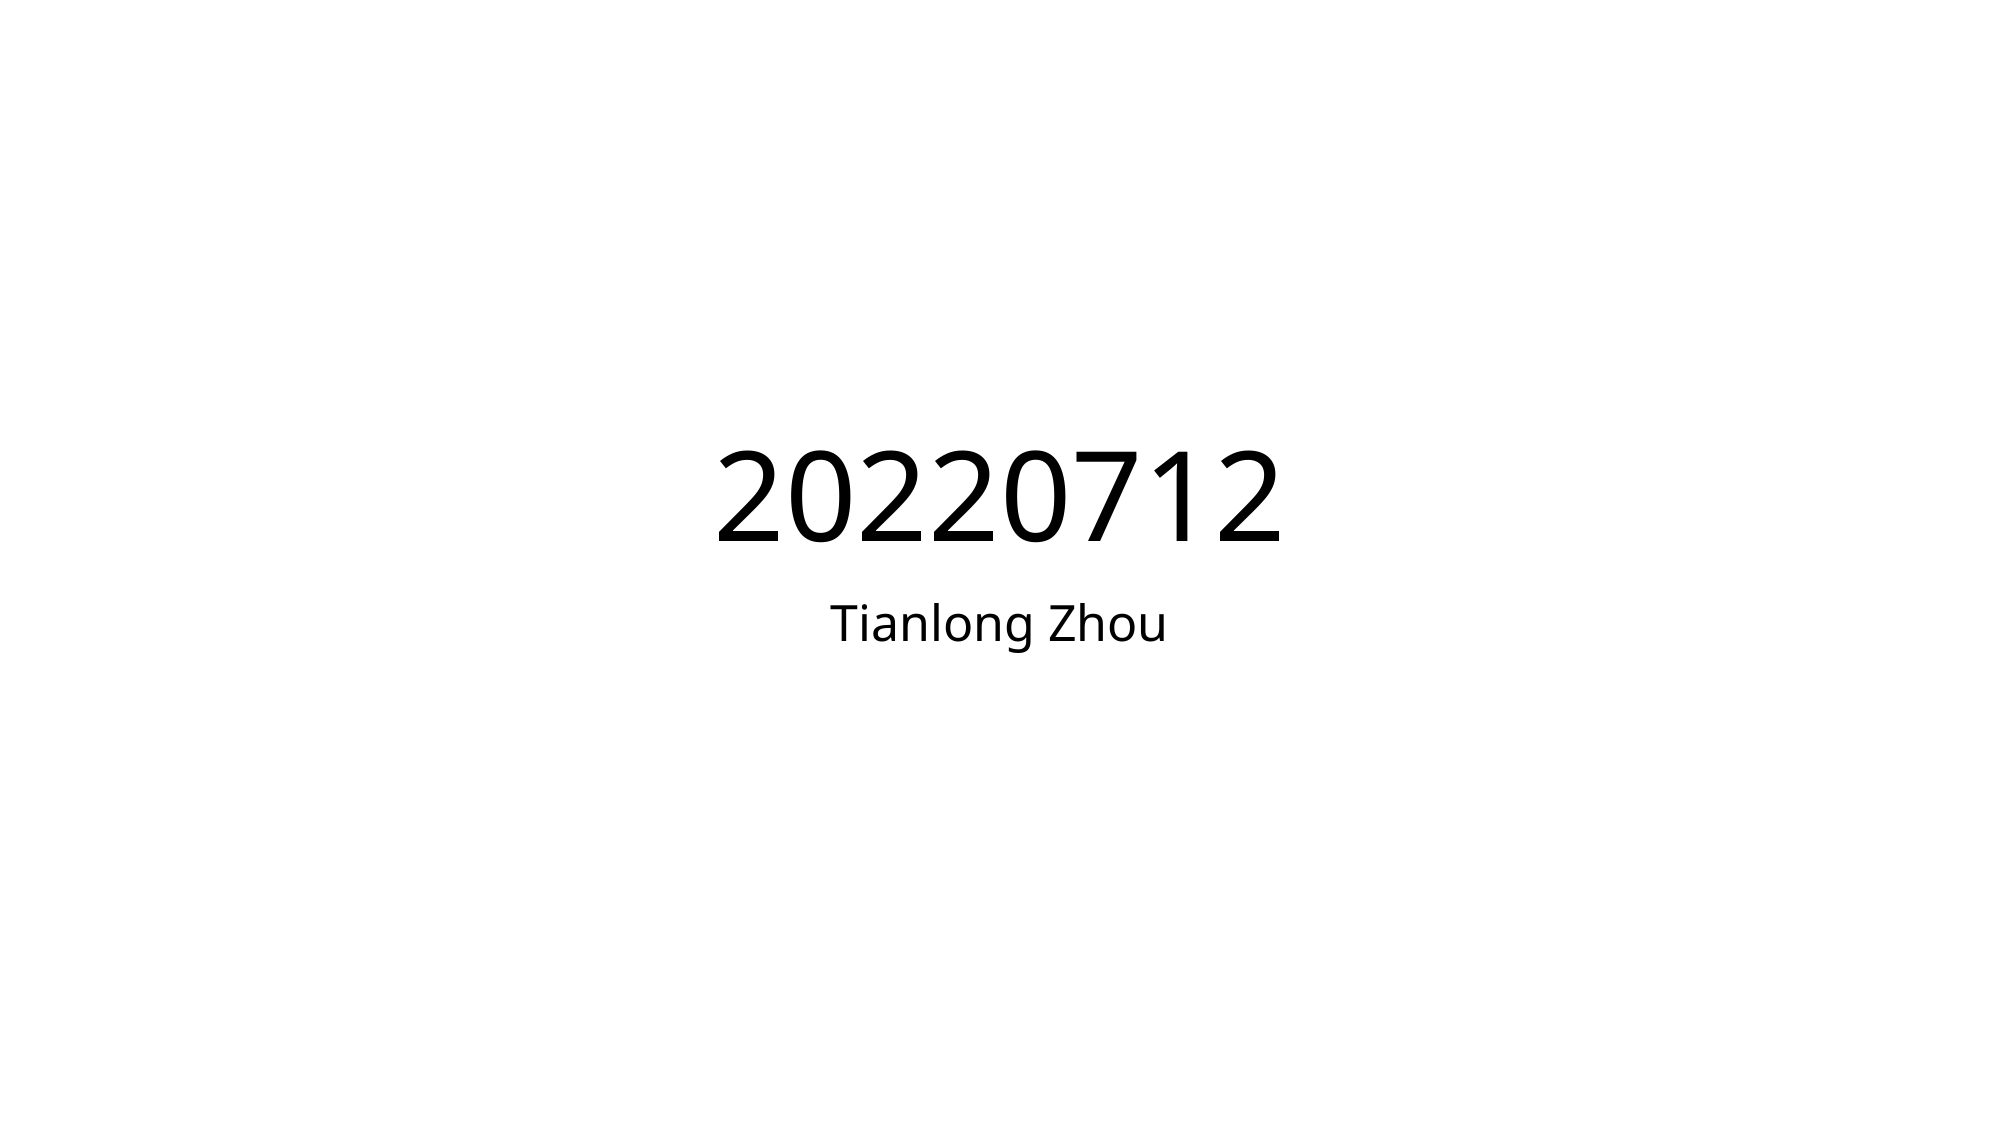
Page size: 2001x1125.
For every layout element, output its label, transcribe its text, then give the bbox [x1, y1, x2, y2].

subtitle Tianlong Zhou [249, 590, 1750, 863]
title 20220712 [249, 184, 1750, 576]
